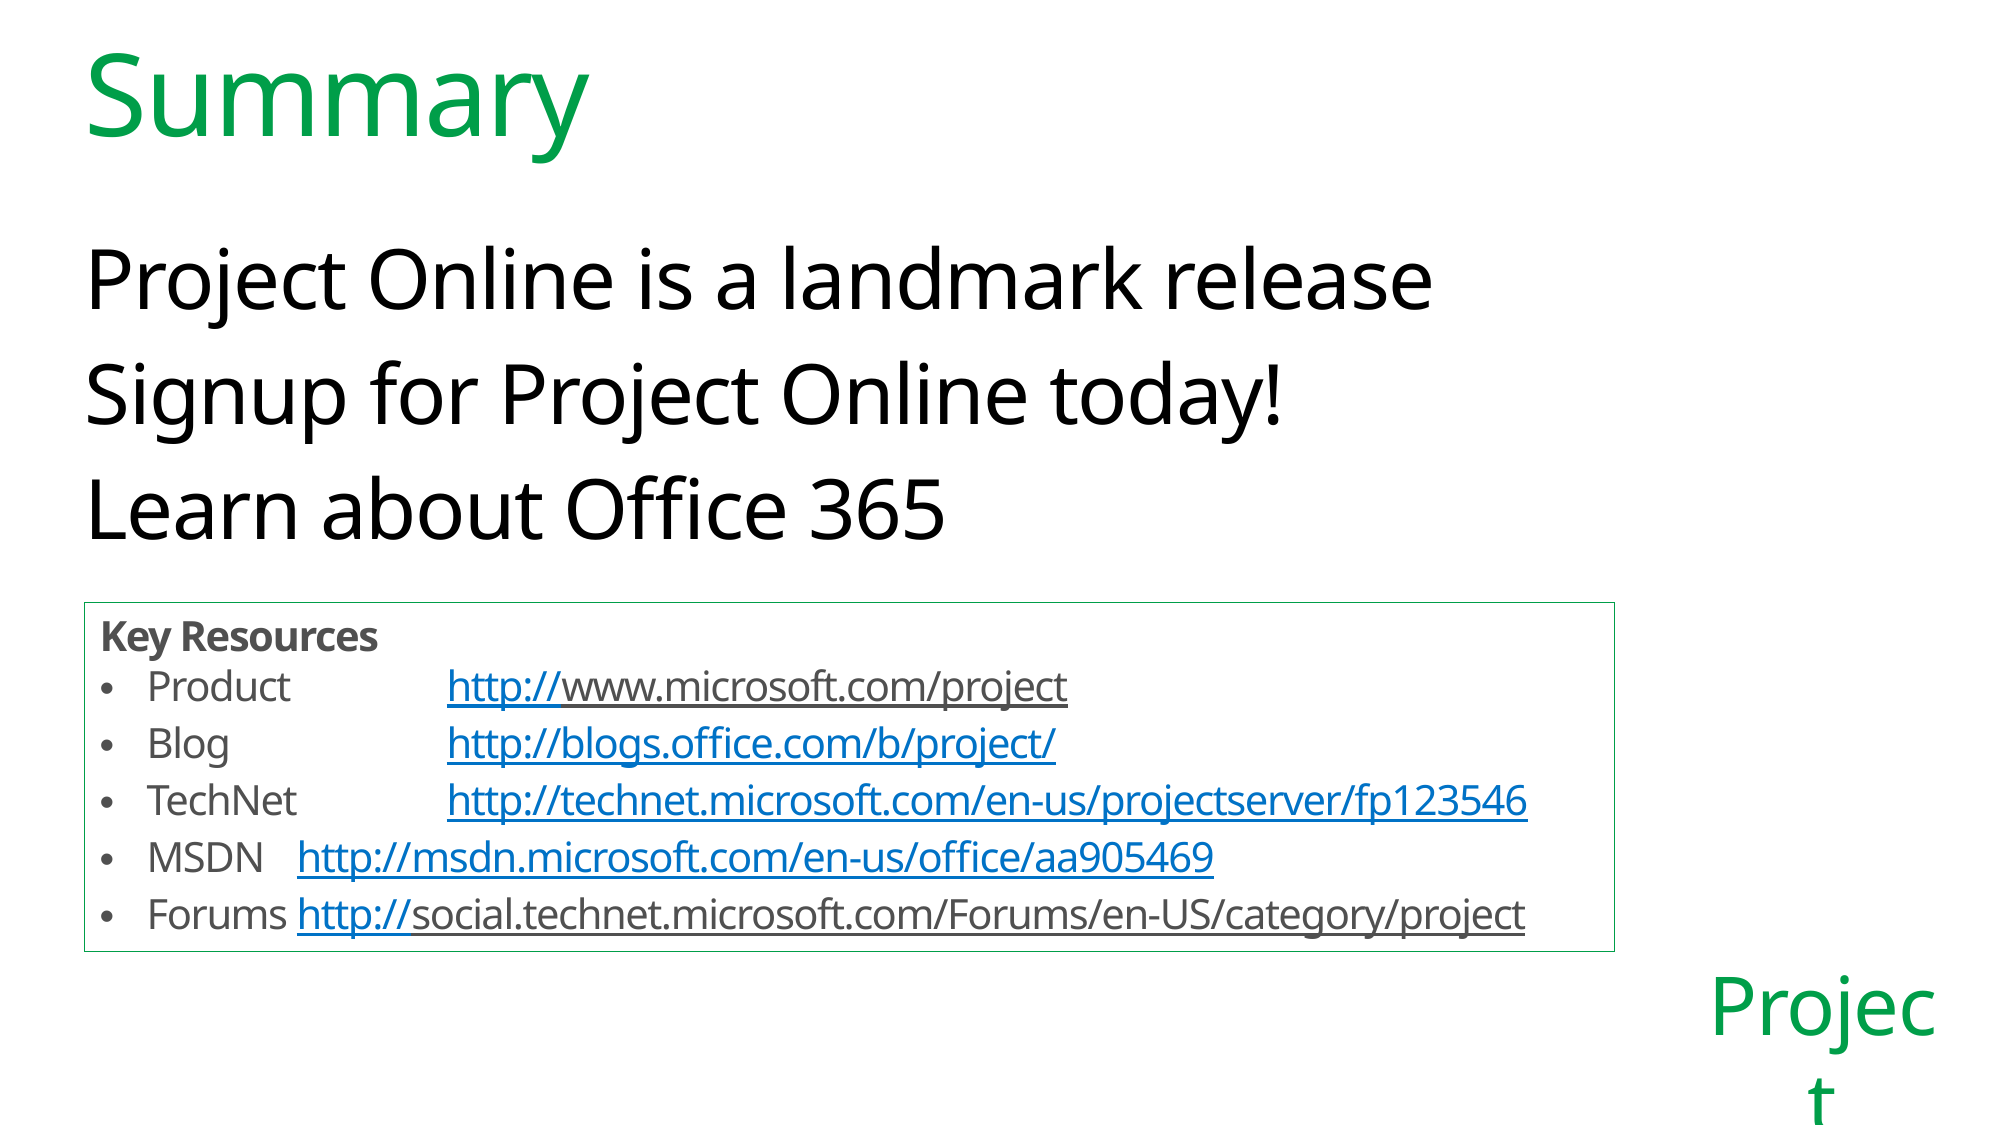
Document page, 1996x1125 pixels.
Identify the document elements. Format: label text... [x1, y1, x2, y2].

text_box Key Resources Product http://www.microsoft.com/project Blog http://blogs.office.com/b/project/ TechNet http://technet.microsoft.com/en-us/projectserver/fp123546 MSDN http://msdn.microsoft.com/en-us/office/aa905469 Forums http://social.technet.microsoft.com/Forums/en-US/category/project [84, 602, 1615, 952]
list Project Online is a landmark release Signup for Project Online today! Learn about Office 365 [84, 237, 1910, 562]
title Summary [84, 37, 1910, 161]
